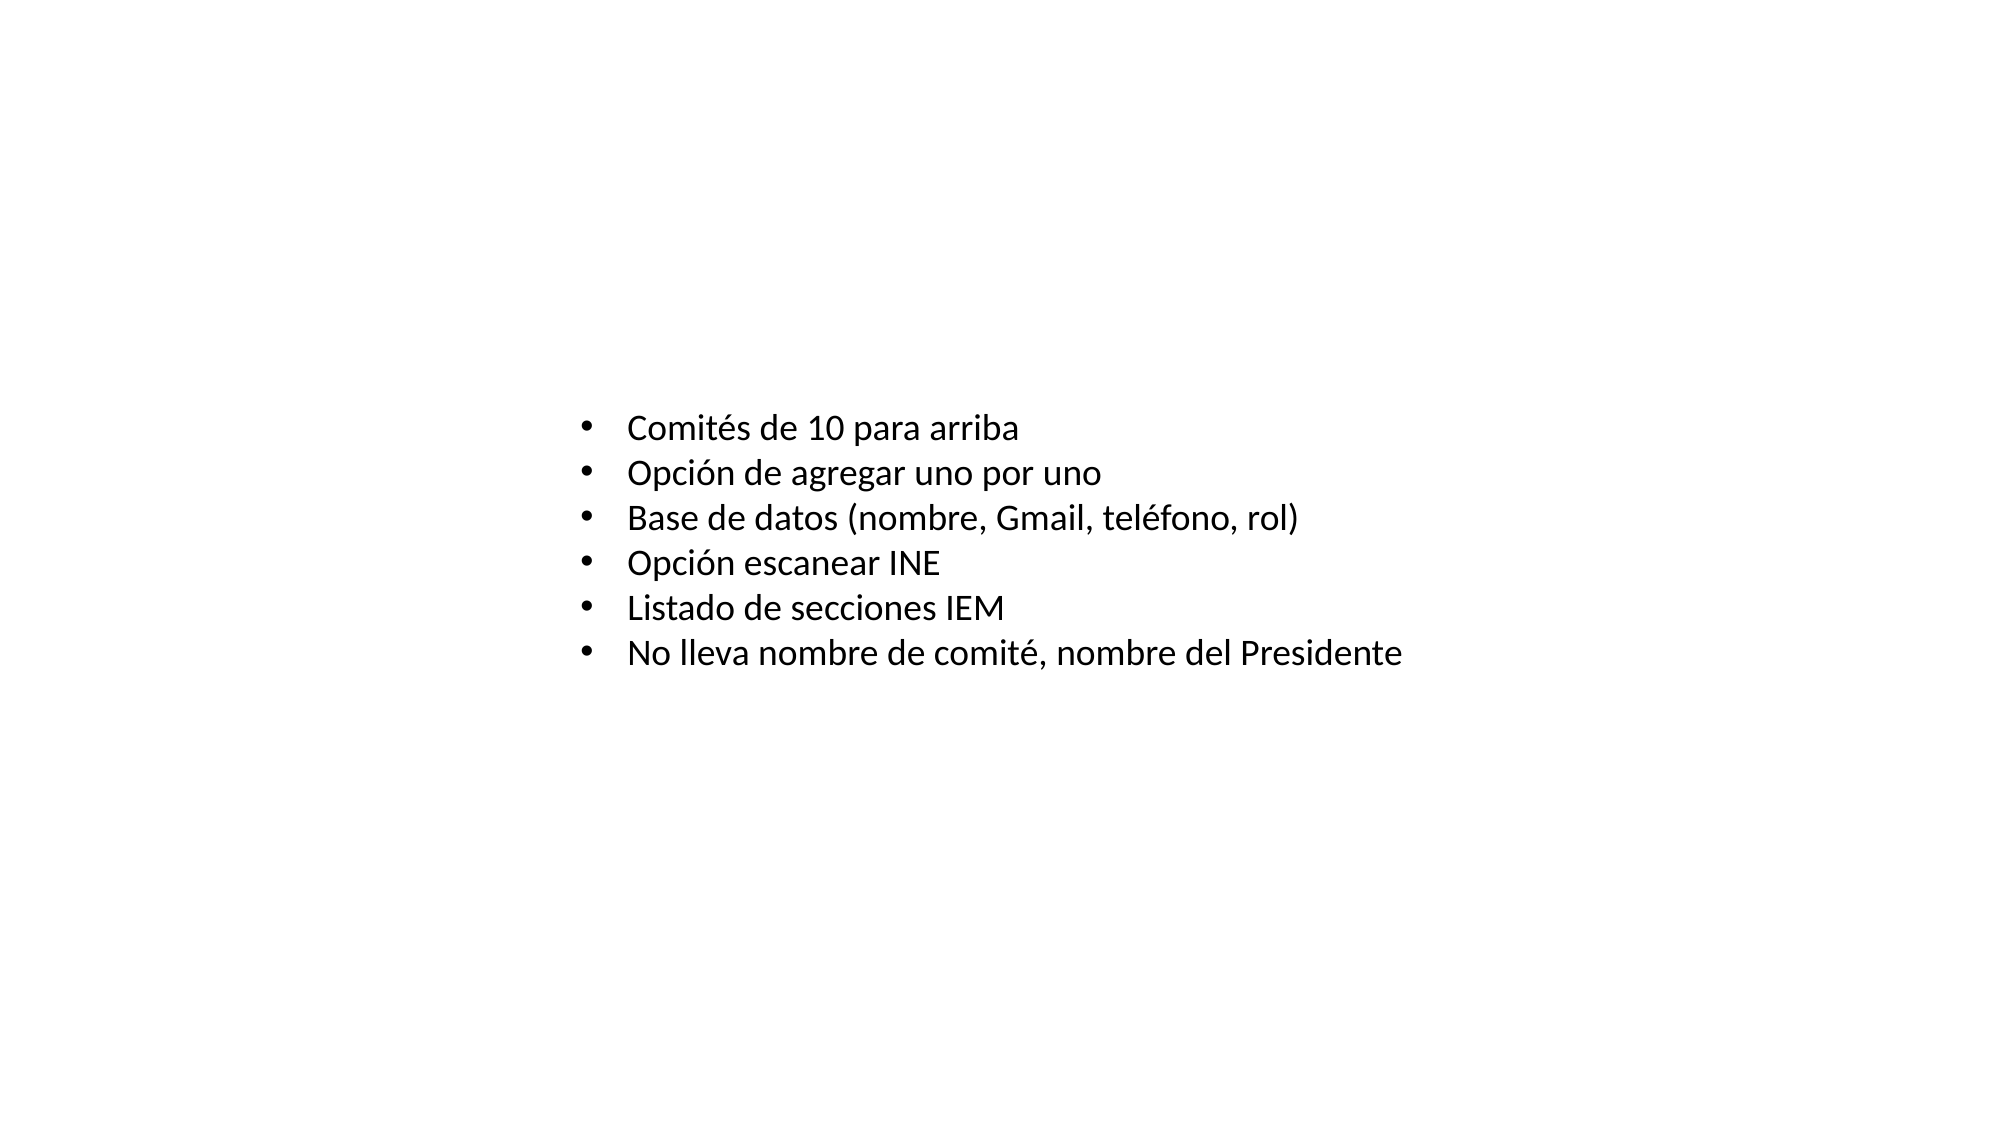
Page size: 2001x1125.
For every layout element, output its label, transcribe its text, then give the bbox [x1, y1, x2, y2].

text_box Comités de 10 para arriba Opción de agregar uno por uno Base de datos (nombre, Gmail, teléfono, rol) Opción escanear INE Listado de secciones IEM No lleva nombre de comité, nombre del Presidente [565, 395, 1435, 681]
